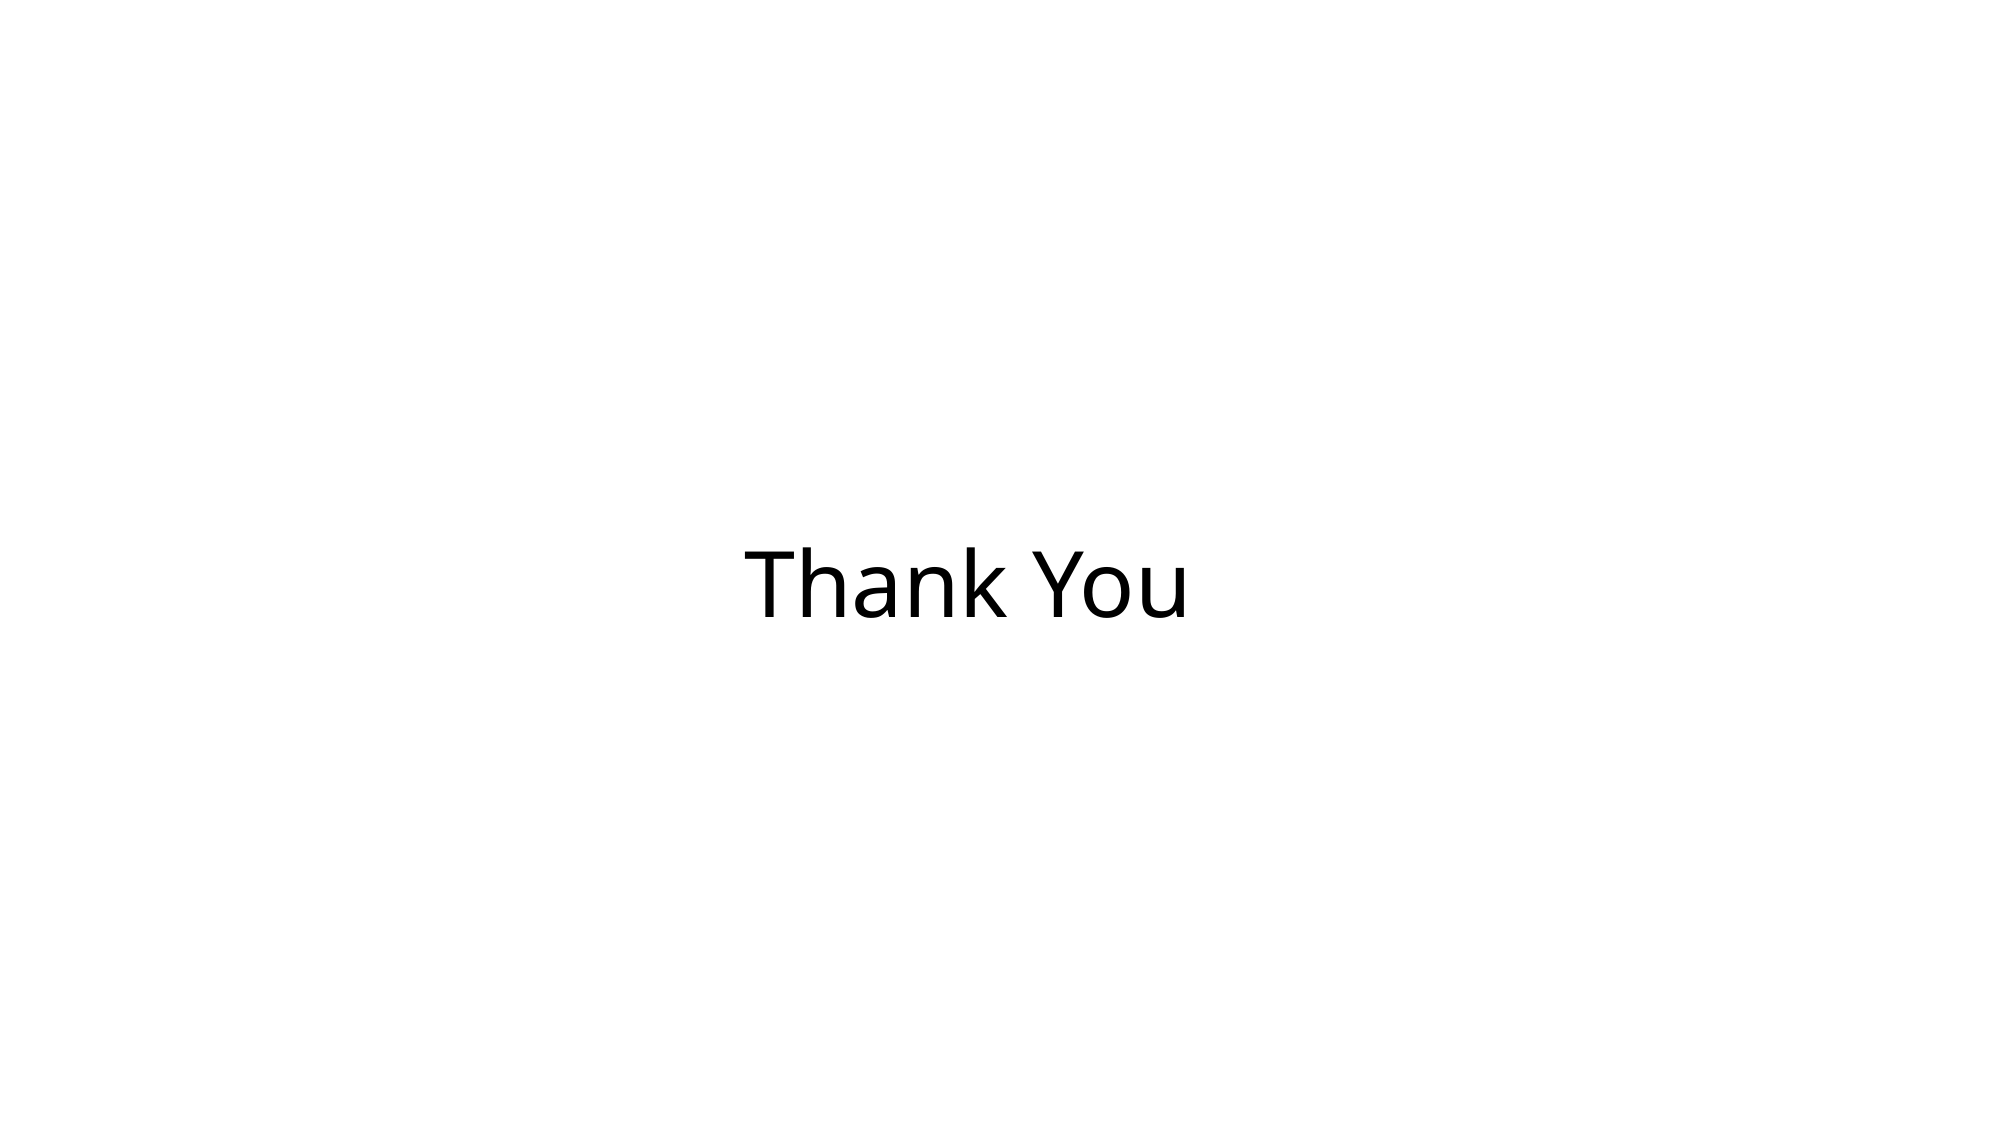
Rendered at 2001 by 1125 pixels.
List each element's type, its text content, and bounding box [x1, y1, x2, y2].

title Thank You [105, 479, 1831, 698]
